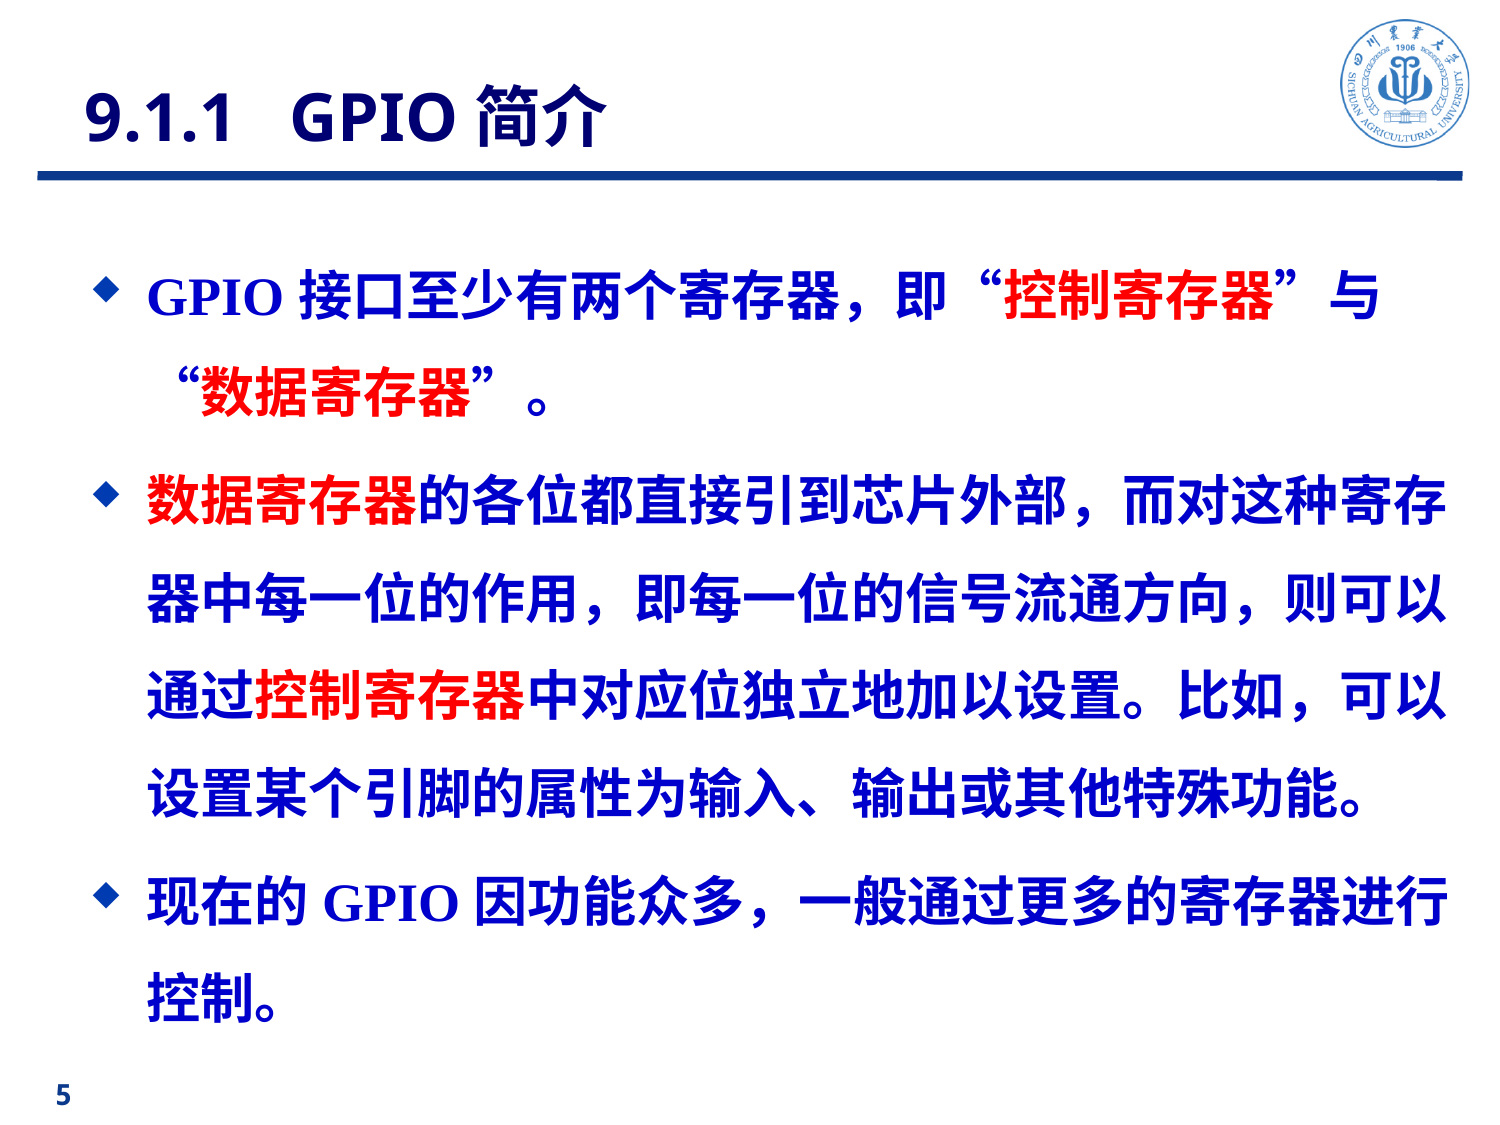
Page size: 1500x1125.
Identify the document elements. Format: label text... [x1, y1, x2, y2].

list GPIO接口至少有两个寄存器，即“控制寄存器”与“数据寄存器”。 数据寄存器的各位都直接引到芯片外部，而对这种寄存器中每一位的作用，即每一位的信号流通方向，则可以通过控制寄存器中对应位独立地加以设置。比如，可以设置某个引脚的属性为输入、输出或其他特殊功能。 现在的GPIO因功能众多，一般通过更多的寄存器进行控制。 [74, 220, 1473, 1125]
text_box 9.1.1 GPIO简介 [70, 68, 1020, 162]
